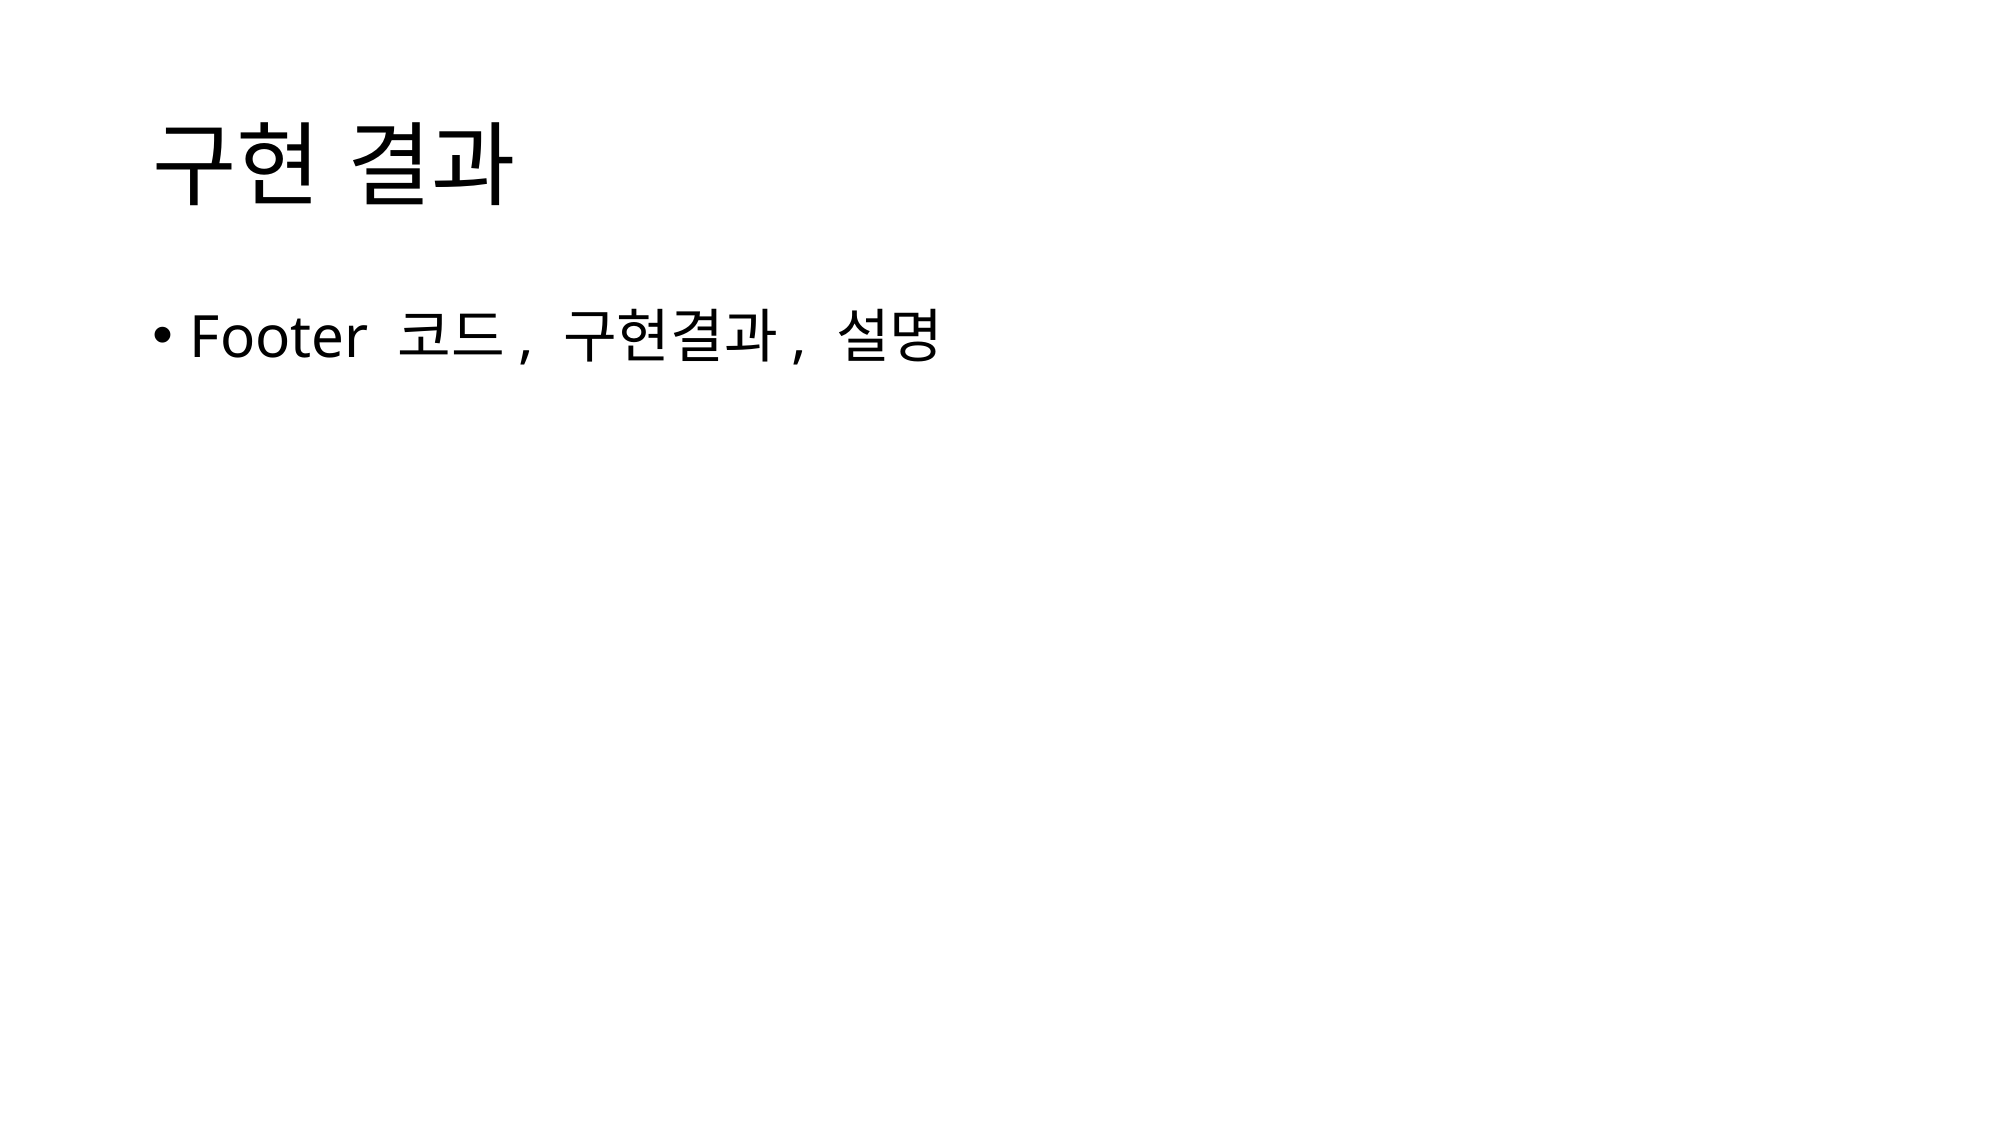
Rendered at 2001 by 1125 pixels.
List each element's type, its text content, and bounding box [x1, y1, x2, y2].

list Footer 코드, 구현결과, 설명 [137, 299, 1863, 1014]
title 구현 결과 [137, 59, 1863, 278]
